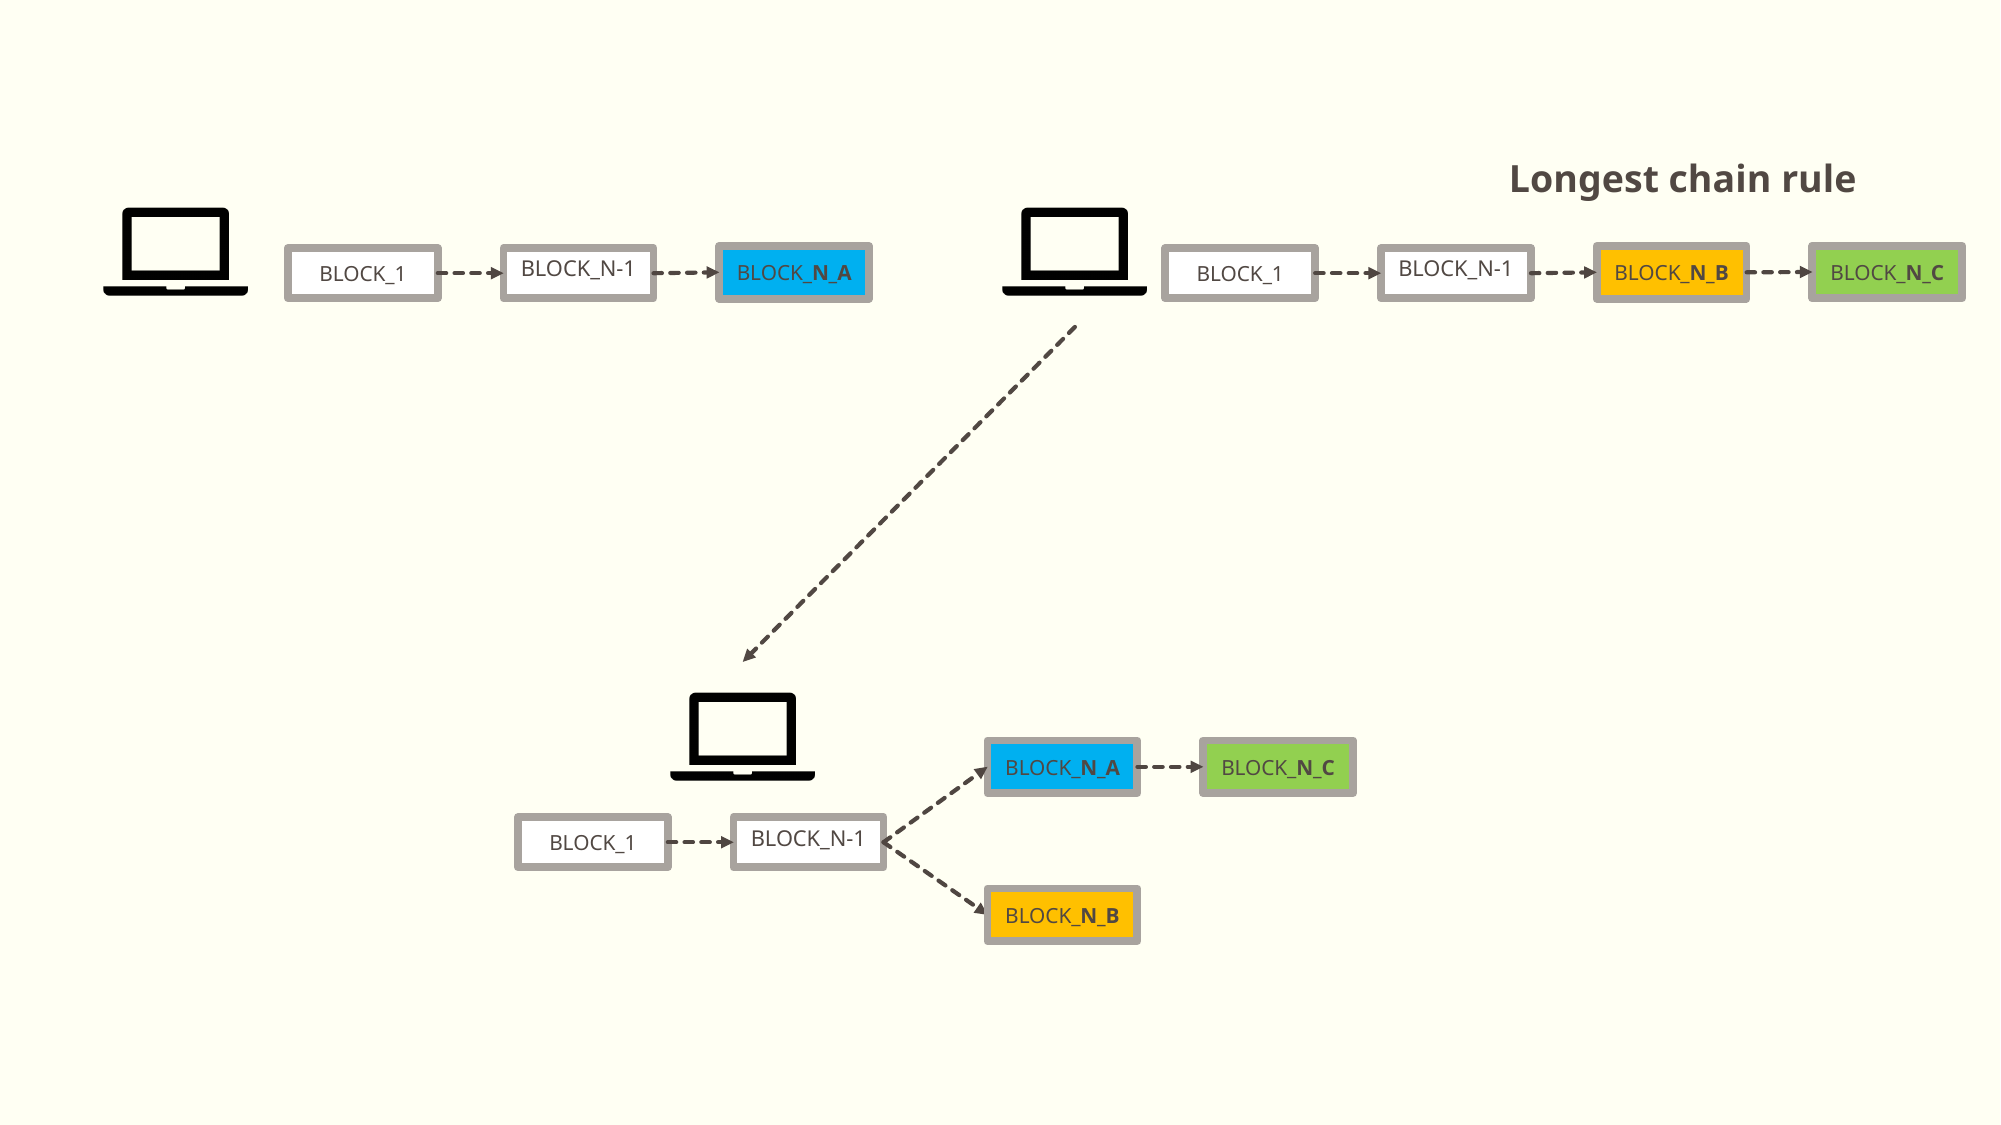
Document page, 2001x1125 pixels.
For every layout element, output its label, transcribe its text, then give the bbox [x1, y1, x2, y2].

text_box BLOCK_N-1 [730, 813, 877, 871]
text_box Longest chain rule [1494, 147, 1985, 433]
text_box BLOCK_N_B [984, 885, 1141, 945]
picture [100, 176, 251, 327]
picture [999, 176, 1150, 327]
text_box BLOCK_1 [514, 813, 672, 871]
text_box BLOCK_N-1 [1377, 244, 1494, 302]
text_box BLOCK_N_A [984, 737, 1141, 797]
text_box BLOCK_1 [1161, 244, 1319, 302]
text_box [883, 842, 988, 915]
text_box BLOCK_N_C [1199, 737, 1357, 797]
text_box BLOCK_N-1 [500, 244, 657, 302]
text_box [883, 766, 988, 841]
picture [667, 661, 818, 812]
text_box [742, 326, 1075, 662]
text_box BLOCK_N_A [715, 242, 873, 303]
text_box BLOCK_1 [284, 244, 442, 302]
